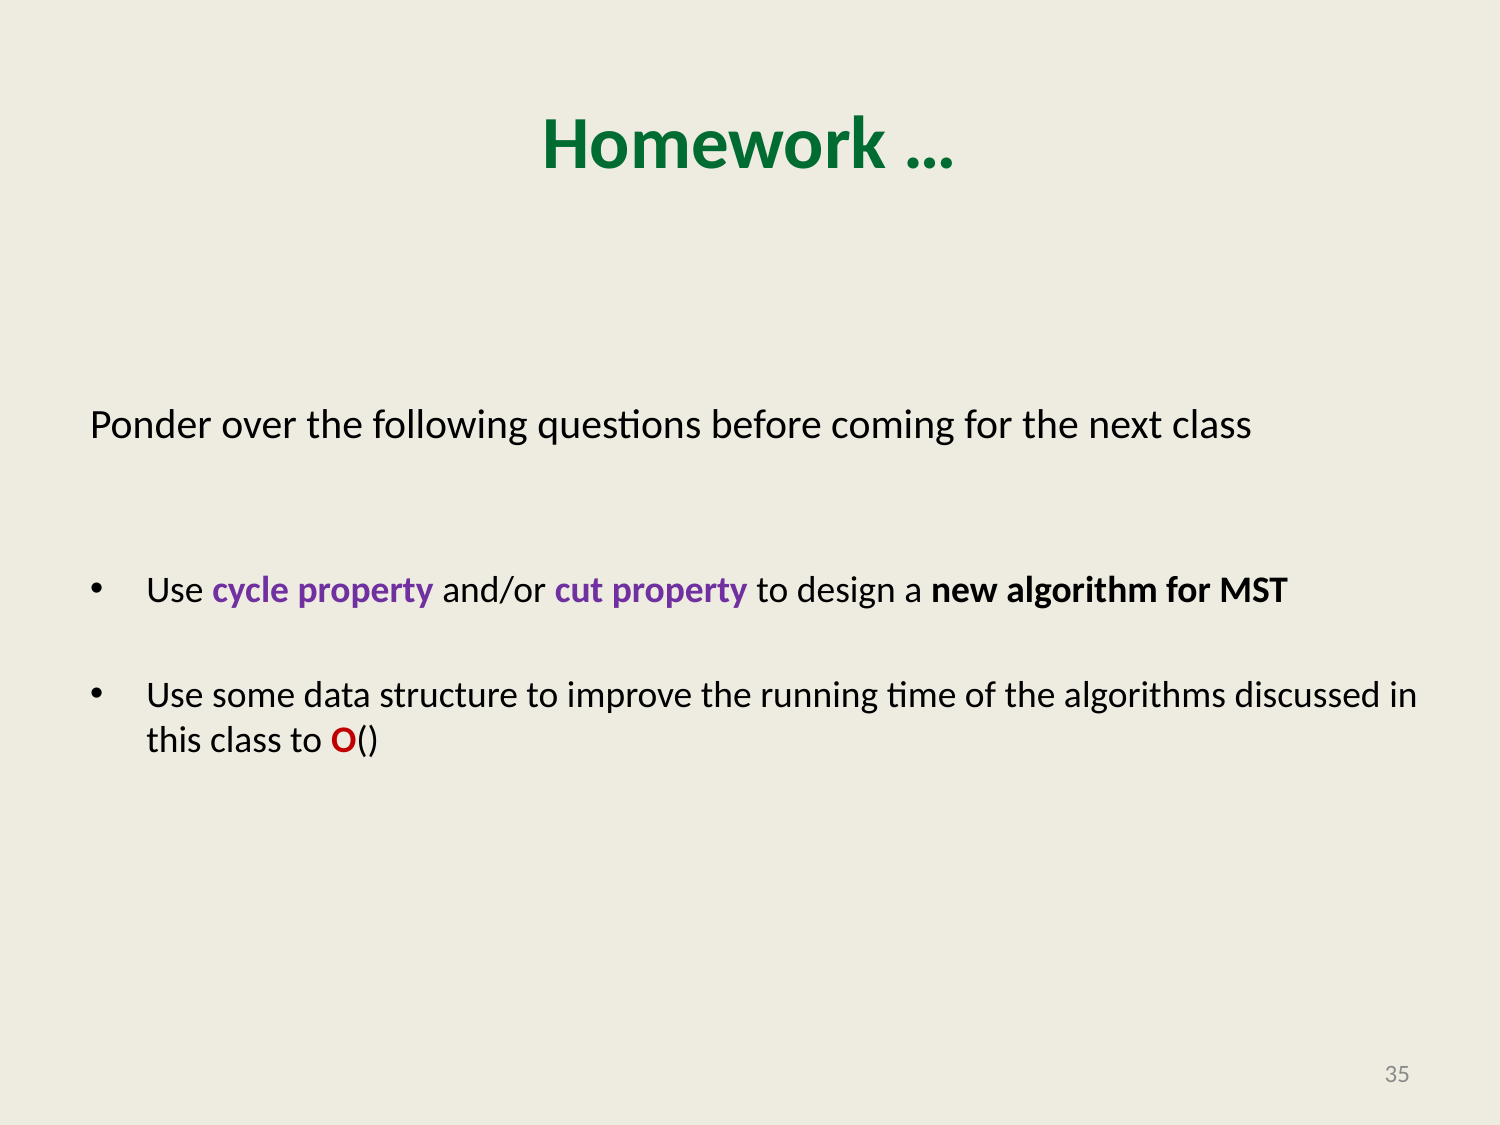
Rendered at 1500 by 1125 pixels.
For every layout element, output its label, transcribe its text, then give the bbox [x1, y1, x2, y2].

slide_number 35 [1074, 1042, 1425, 1103]
title Homework … [75, 45, 1425, 233]
